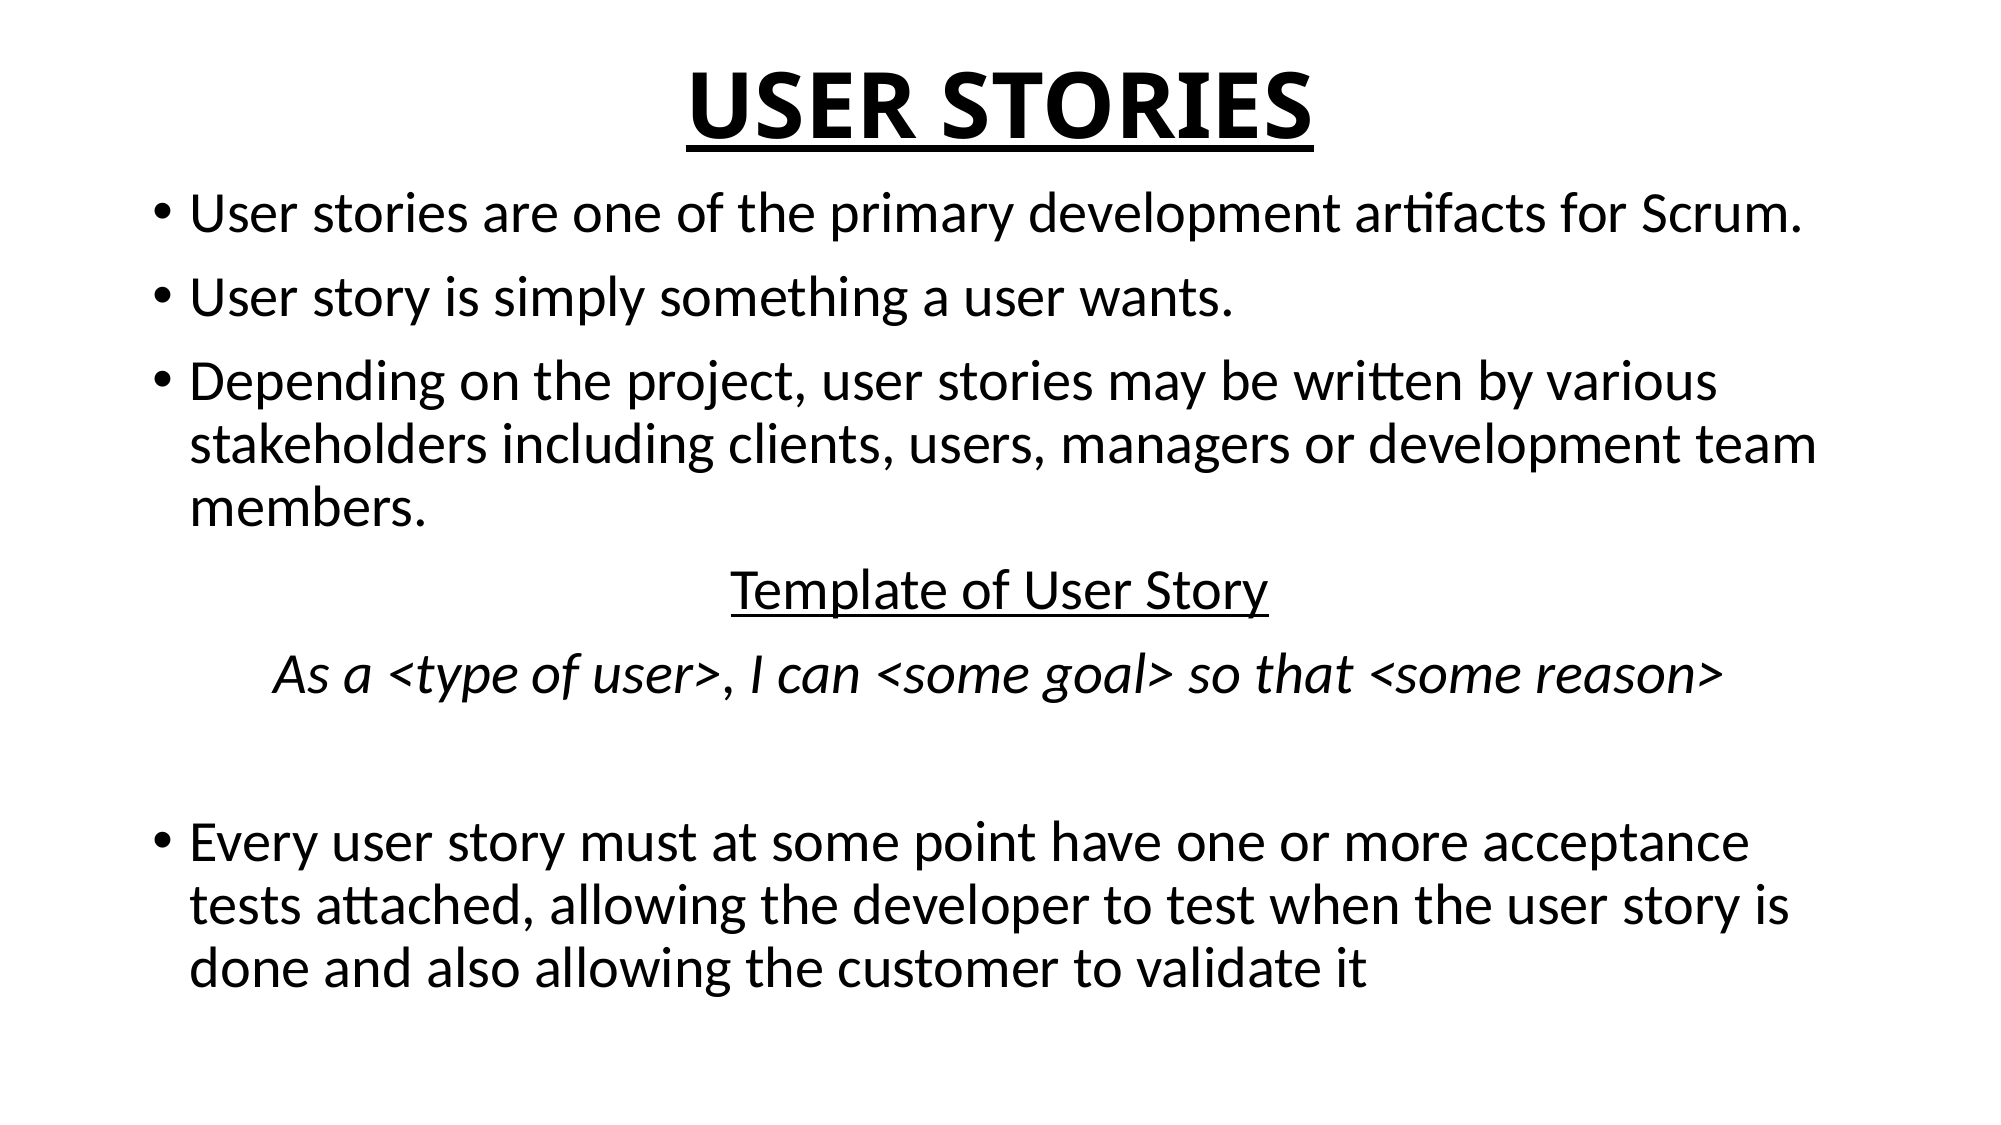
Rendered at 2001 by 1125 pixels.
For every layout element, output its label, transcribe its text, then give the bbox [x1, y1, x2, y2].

title USER STORIES [137, 0, 1863, 174]
list User stories are one of the primary development artifacts for Scrum. User story is simply something a user wants. Depending on the project, user stories may be written by various stakeholders including clients, users, managers or development team members. Template of User Story As a <type of user>, I can <some goal> so that <some reason> Every user story must at some point have one or more acceptance tests attached, allowing the developer to test when the user story is done and also allowing the customer to validate it [137, 174, 1863, 1039]
